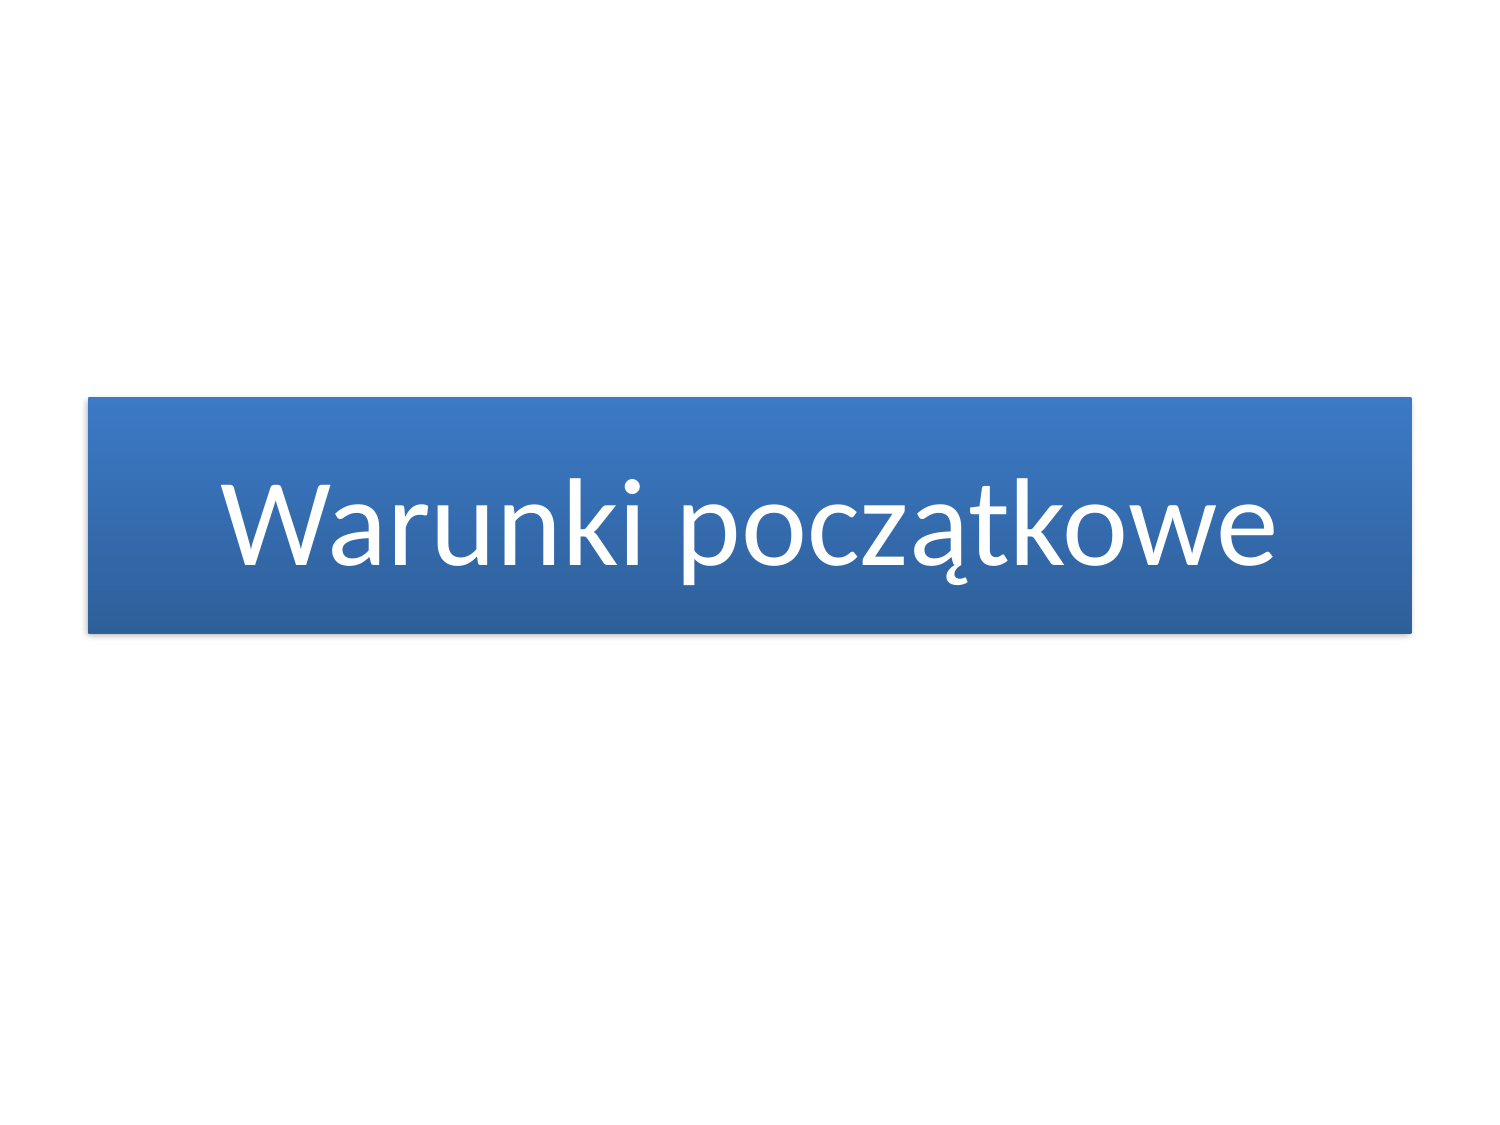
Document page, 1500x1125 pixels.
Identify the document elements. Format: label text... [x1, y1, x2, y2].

text_box Warunki początkowe [88, 397, 1412, 634]
